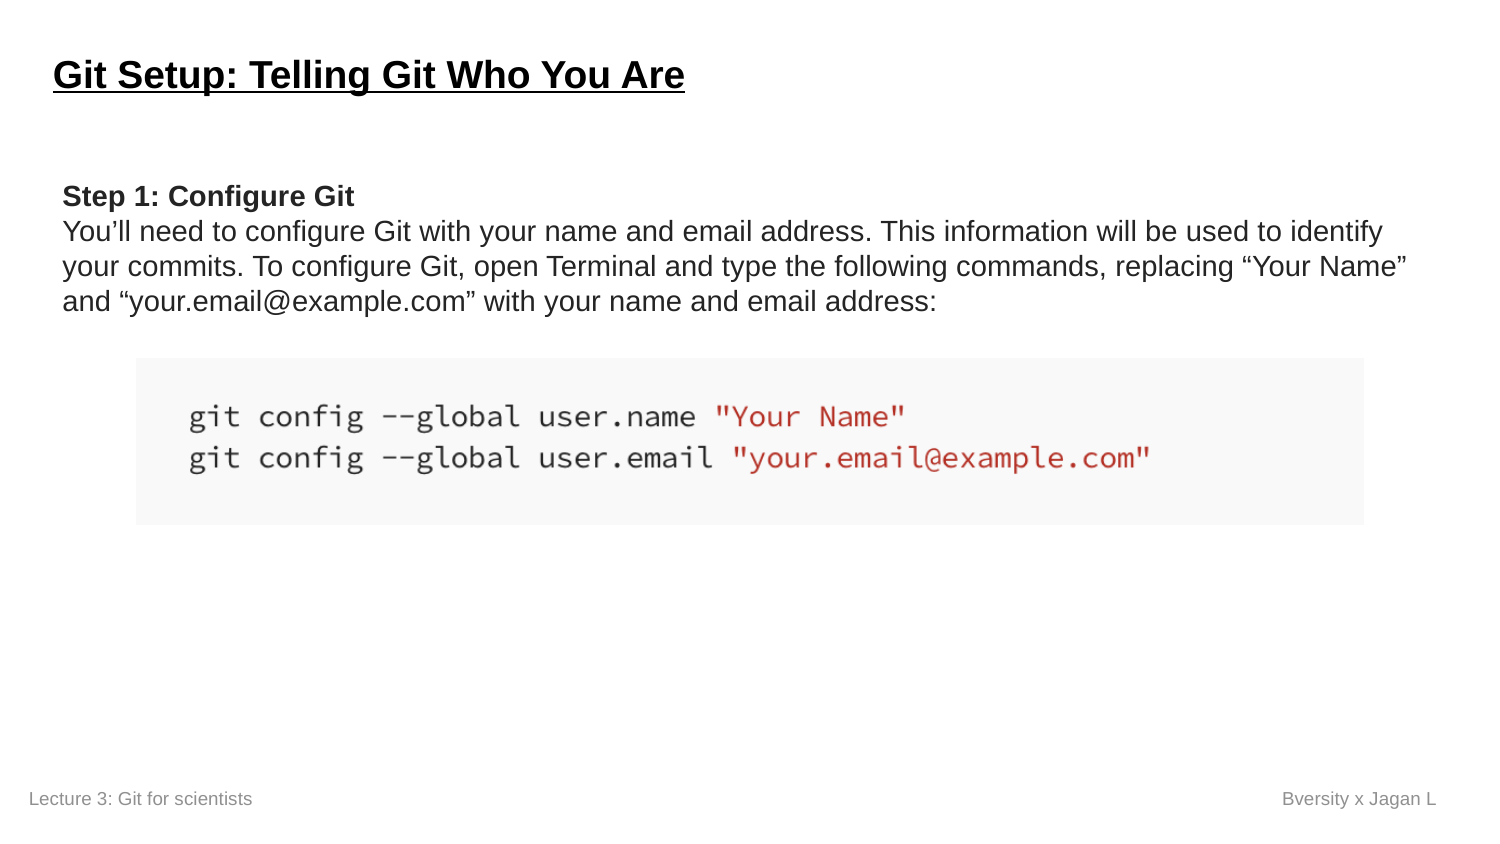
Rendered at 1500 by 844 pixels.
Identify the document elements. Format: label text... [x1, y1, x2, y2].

text_box Git Setup: Telling Git Who You Are [52, 50, 686, 97]
text_box Bversity x Jagan L [1282, 786, 1437, 810]
text_box Step 1: Configure Git You’ll need to configure Git with your name and email address. This information will be used to identify your commits. To configure Git, open Terminal and type the following commands, replacing “Your Name” and “your.email@example.com” with your name and email address: [26, 177, 1474, 318]
slide_number [1424, 770, 1481, 824]
text_box Lecture 3: Git for scientists [28, 786, 253, 810]
picture [136, 357, 1364, 525]
